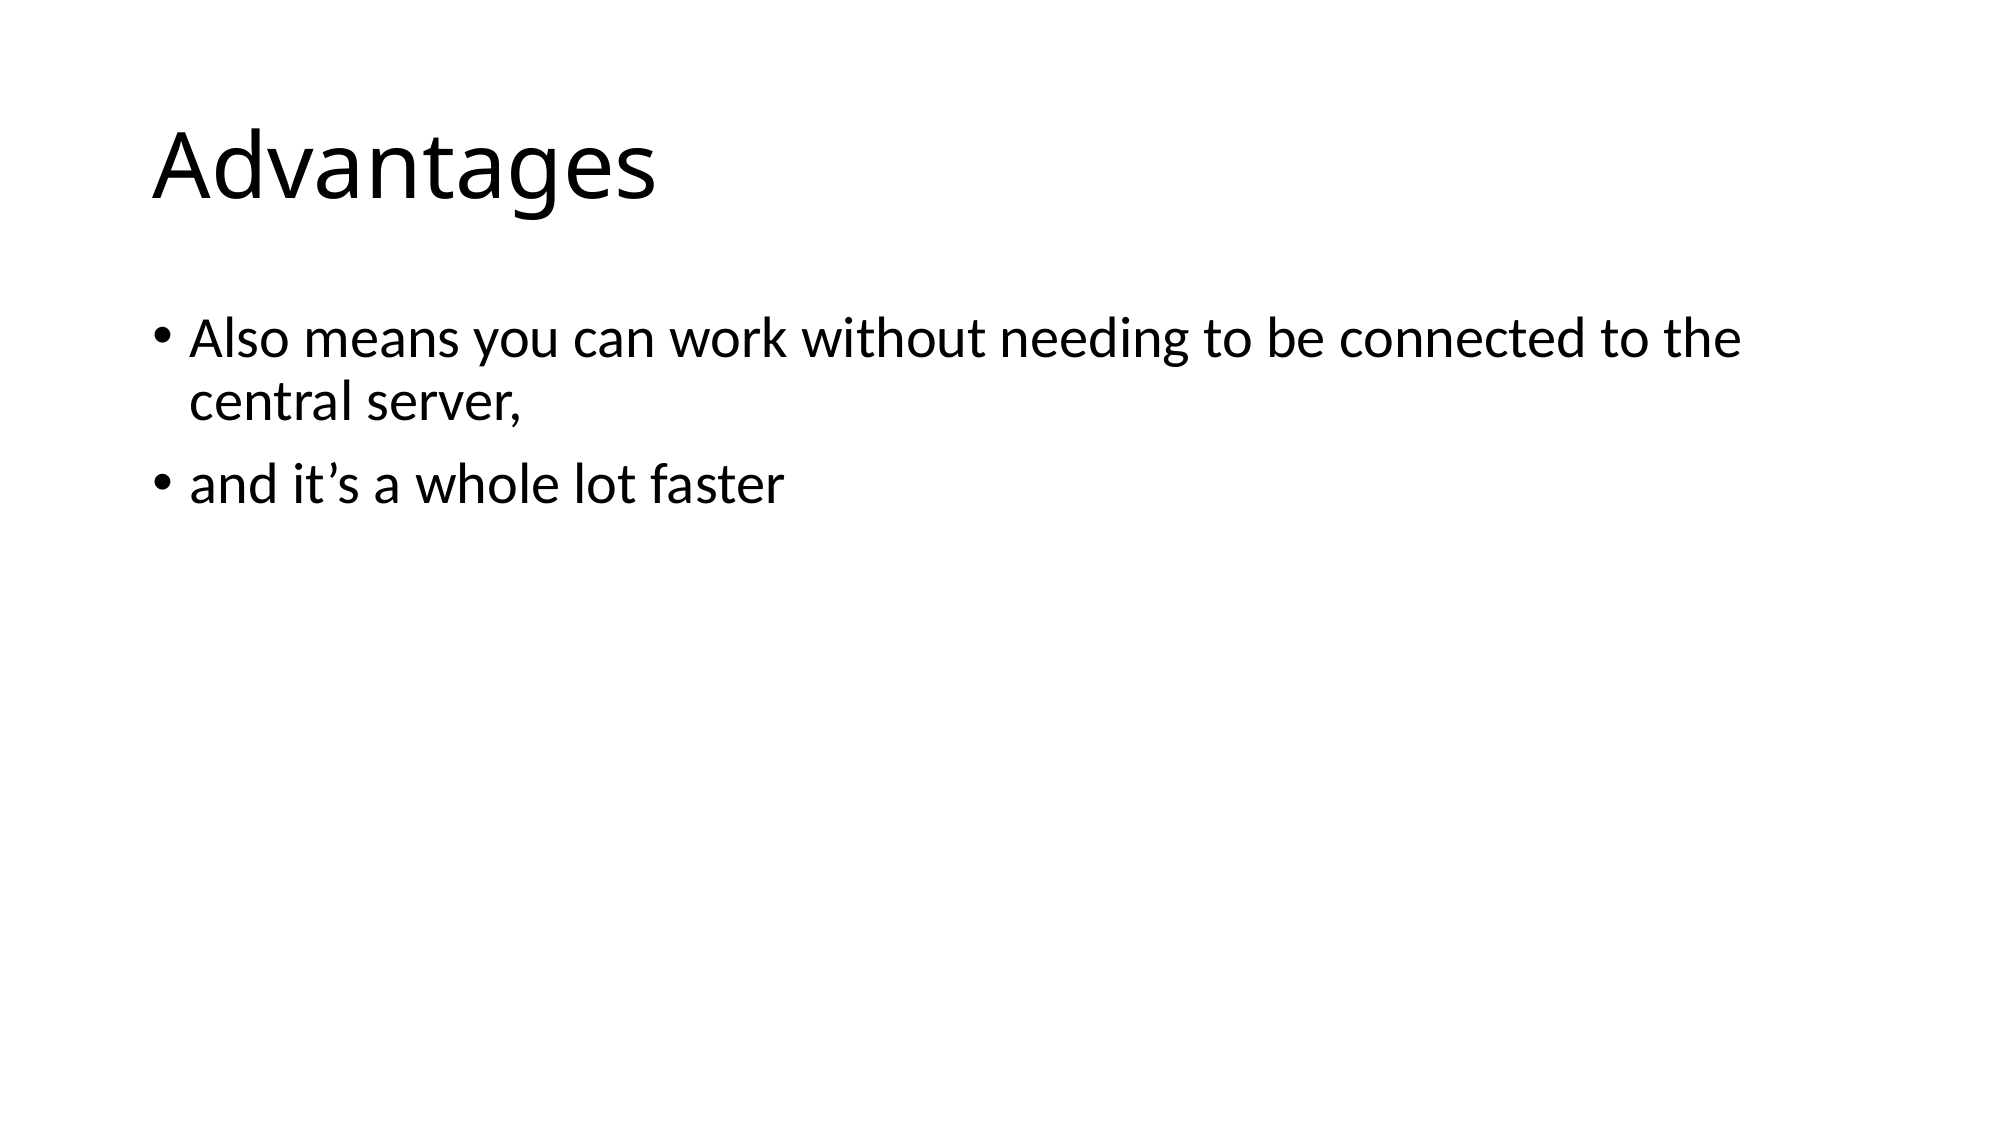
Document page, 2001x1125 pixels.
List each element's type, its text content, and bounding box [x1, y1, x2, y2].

list Also means you can work without needing to be connected to the central server, and it’s a whole lot faster [137, 299, 1863, 1014]
title Advantages [137, 59, 1863, 278]
